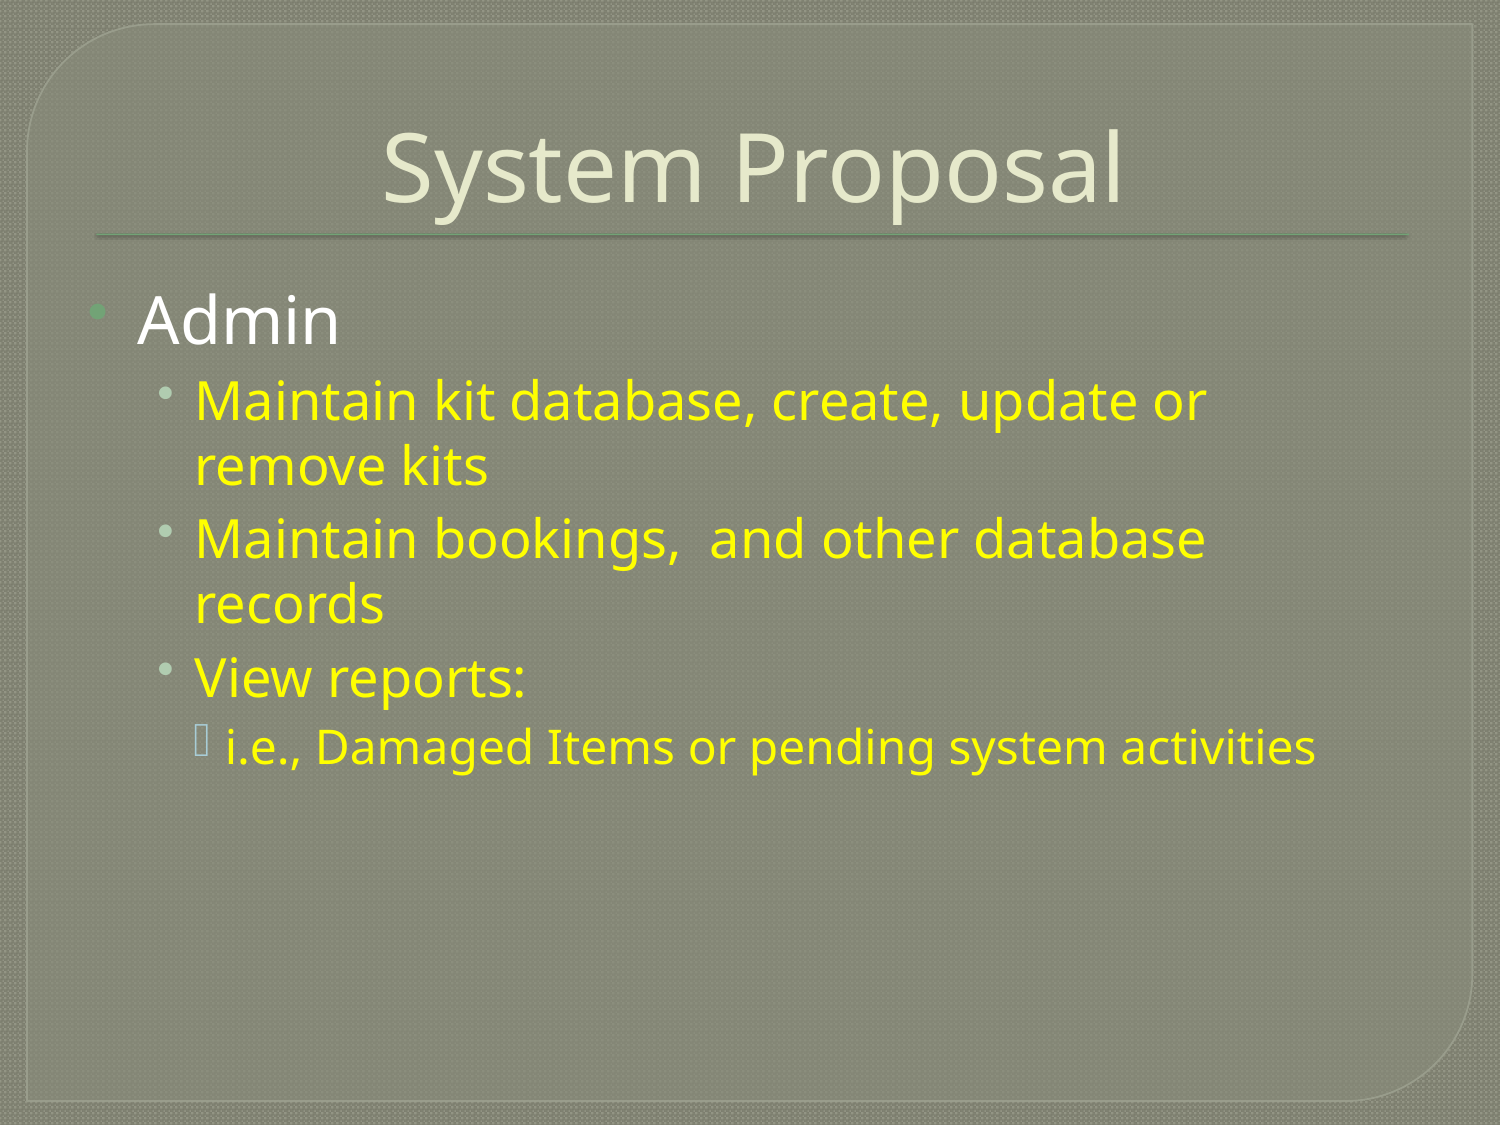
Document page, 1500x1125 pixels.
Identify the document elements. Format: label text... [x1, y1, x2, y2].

list Admin Maintain kit database, create, update or remove kits Maintain bookings, and other database records View reports: i.e., Damaged Items or pending system activities [75, 270, 1425, 1013]
title System Proposal [75, 41, 1425, 230]
